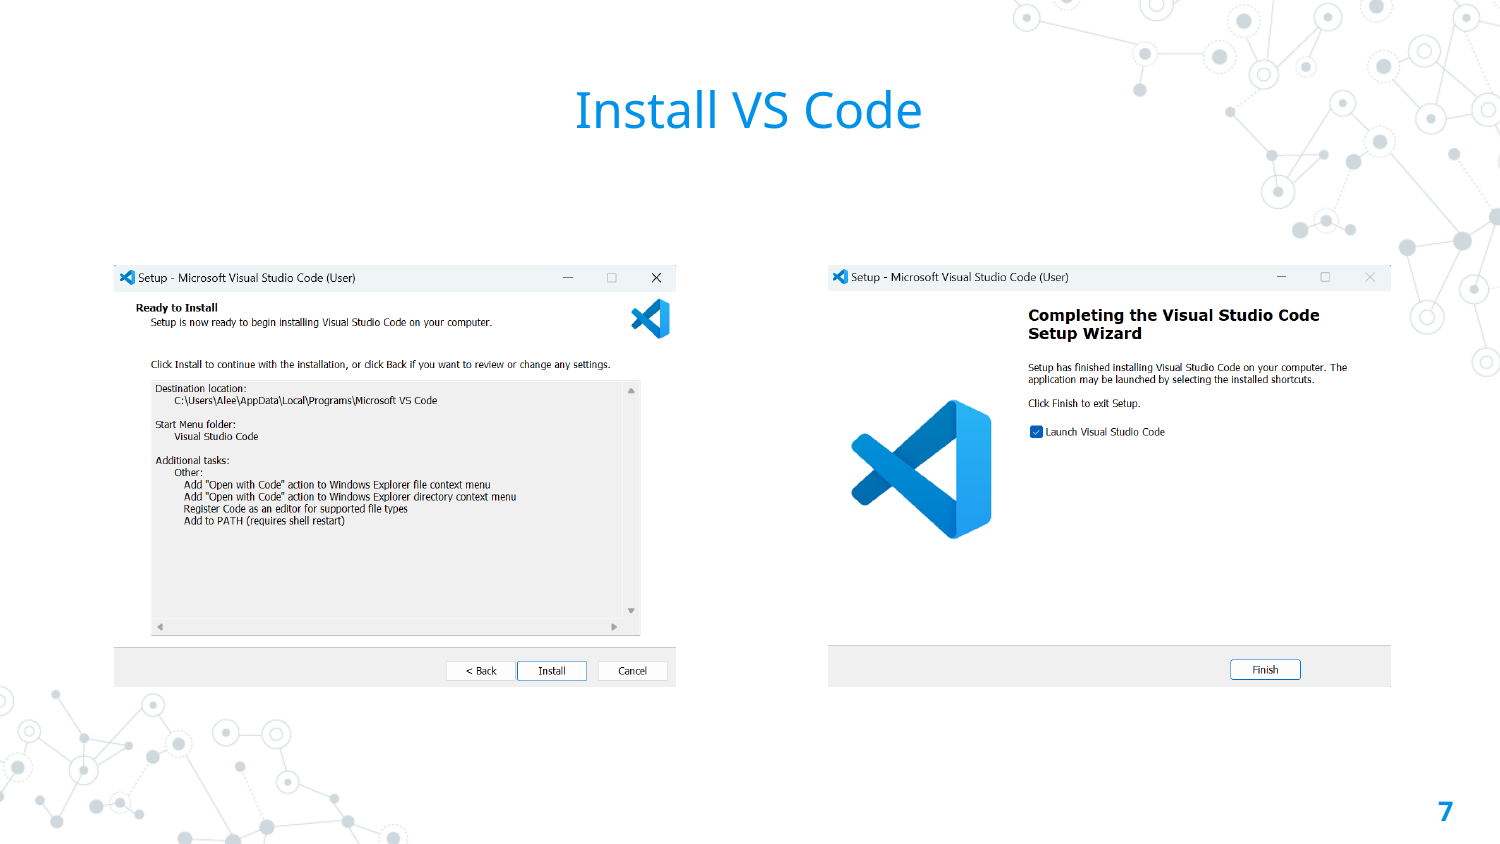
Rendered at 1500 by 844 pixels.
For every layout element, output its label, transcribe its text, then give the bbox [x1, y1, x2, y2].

slide_number 7 [1378, 779, 1469, 844]
picture [0, 0, 1500, 844]
title Install VS Code [128, 50, 1372, 166]
